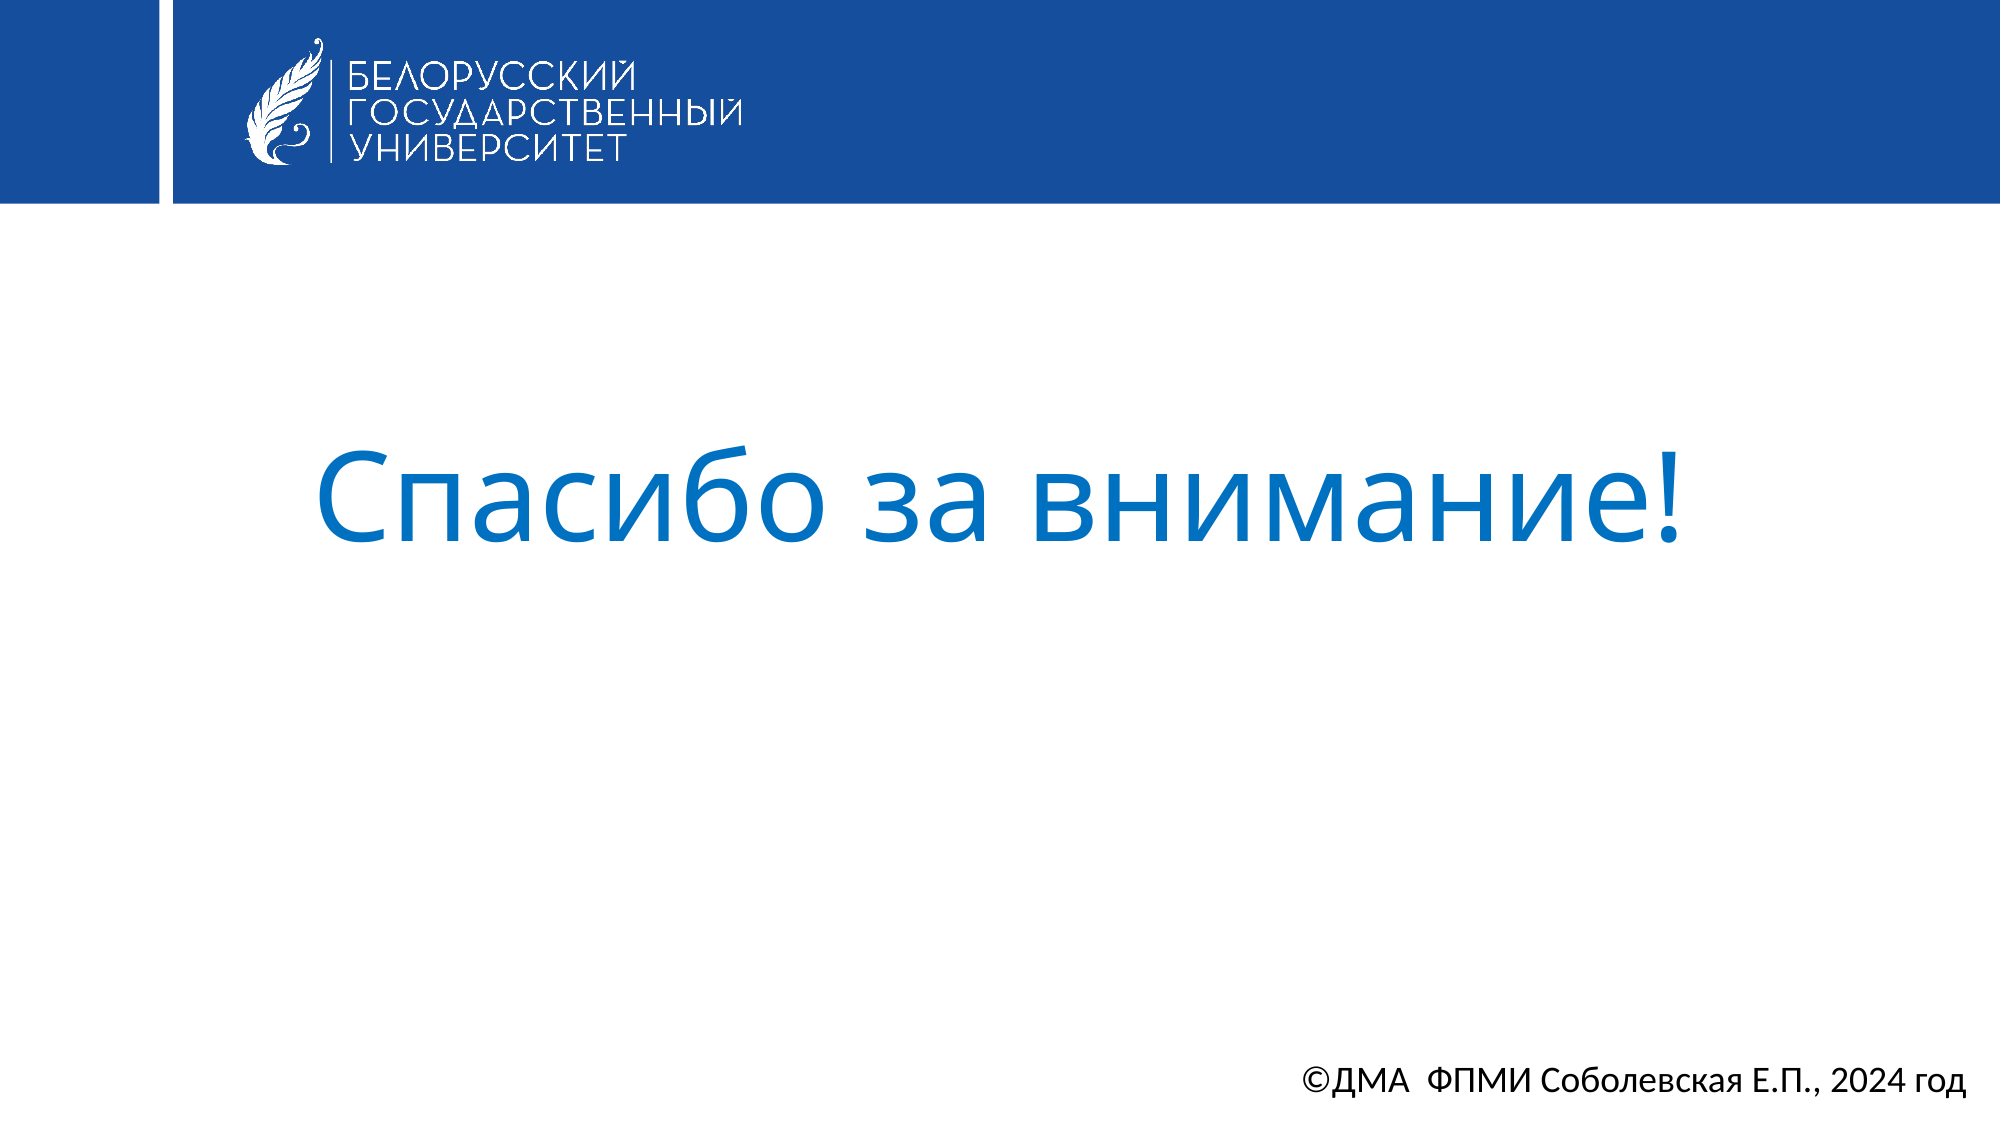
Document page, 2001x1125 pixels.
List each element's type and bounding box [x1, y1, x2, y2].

text_box [172, 0, 2000, 205]
text_box [0, 0, 160, 205]
picture [243, 38, 741, 165]
text_box [1285, 1047, 1983, 1108]
title [249, 317, 1750, 576]
